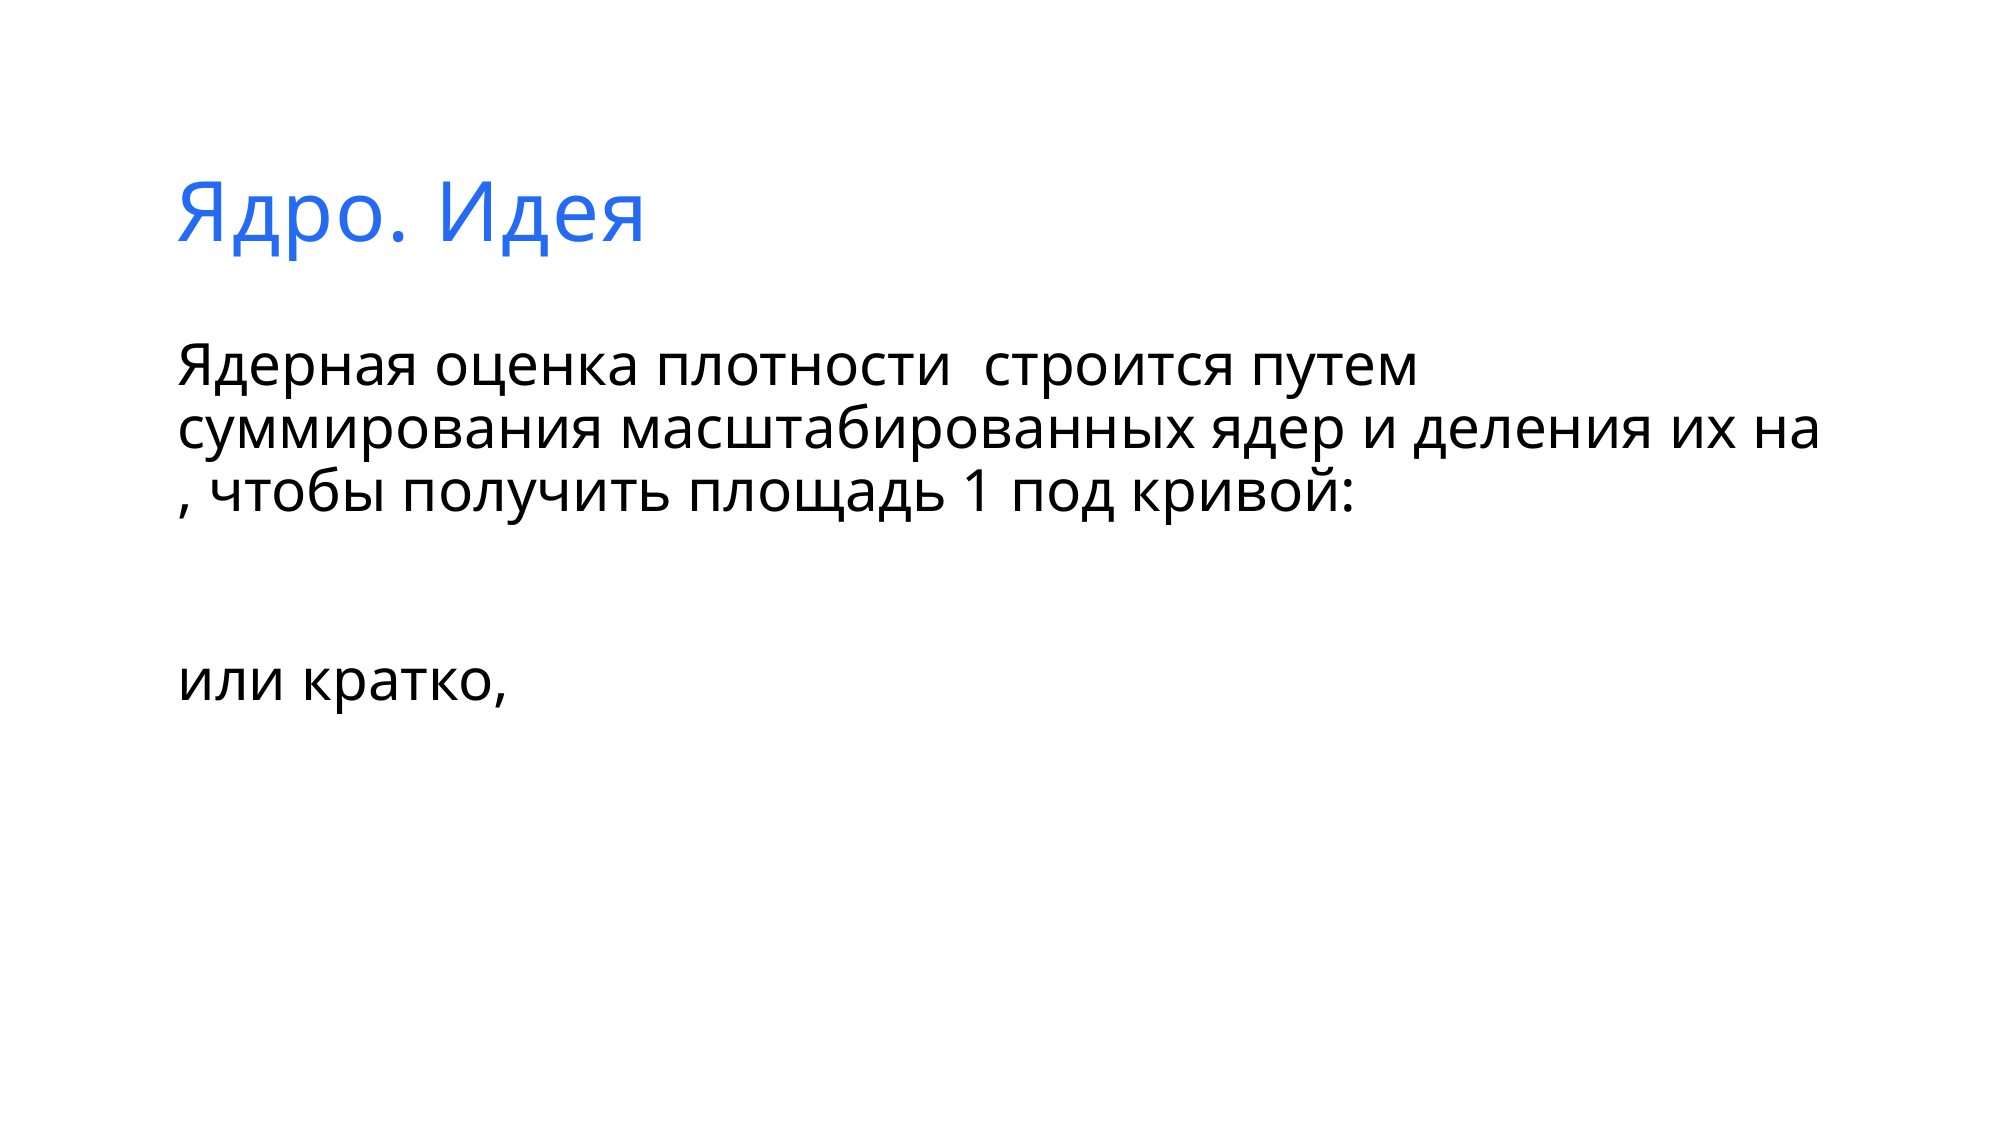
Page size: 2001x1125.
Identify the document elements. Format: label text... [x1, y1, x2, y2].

text_box [161, 361, 1839, 964]
text_box Ядро. Идея [162, 162, 1839, 269]
